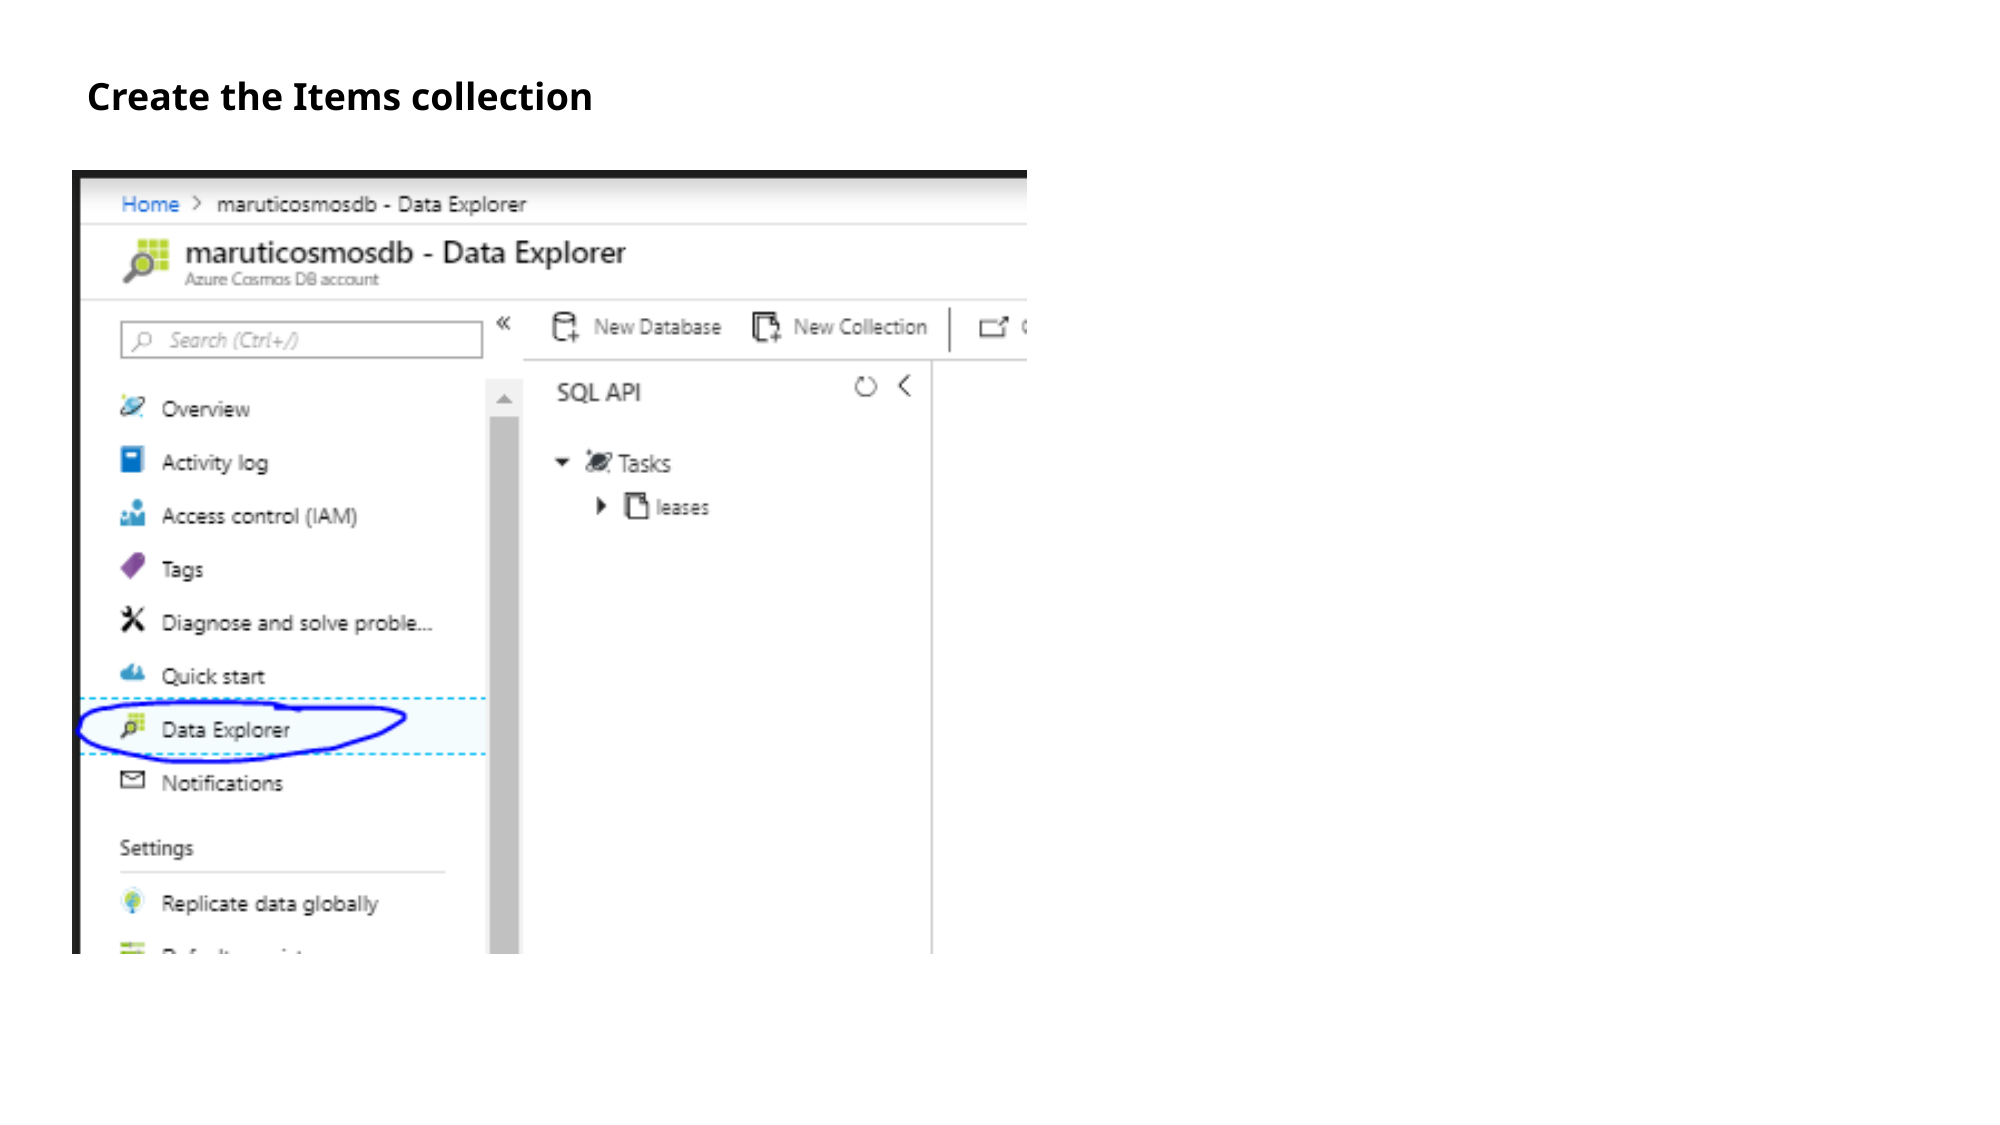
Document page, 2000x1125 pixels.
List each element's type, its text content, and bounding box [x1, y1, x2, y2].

text_box Create the Items collection [72, 65, 1072, 216]
picture [71, 170, 1027, 955]
